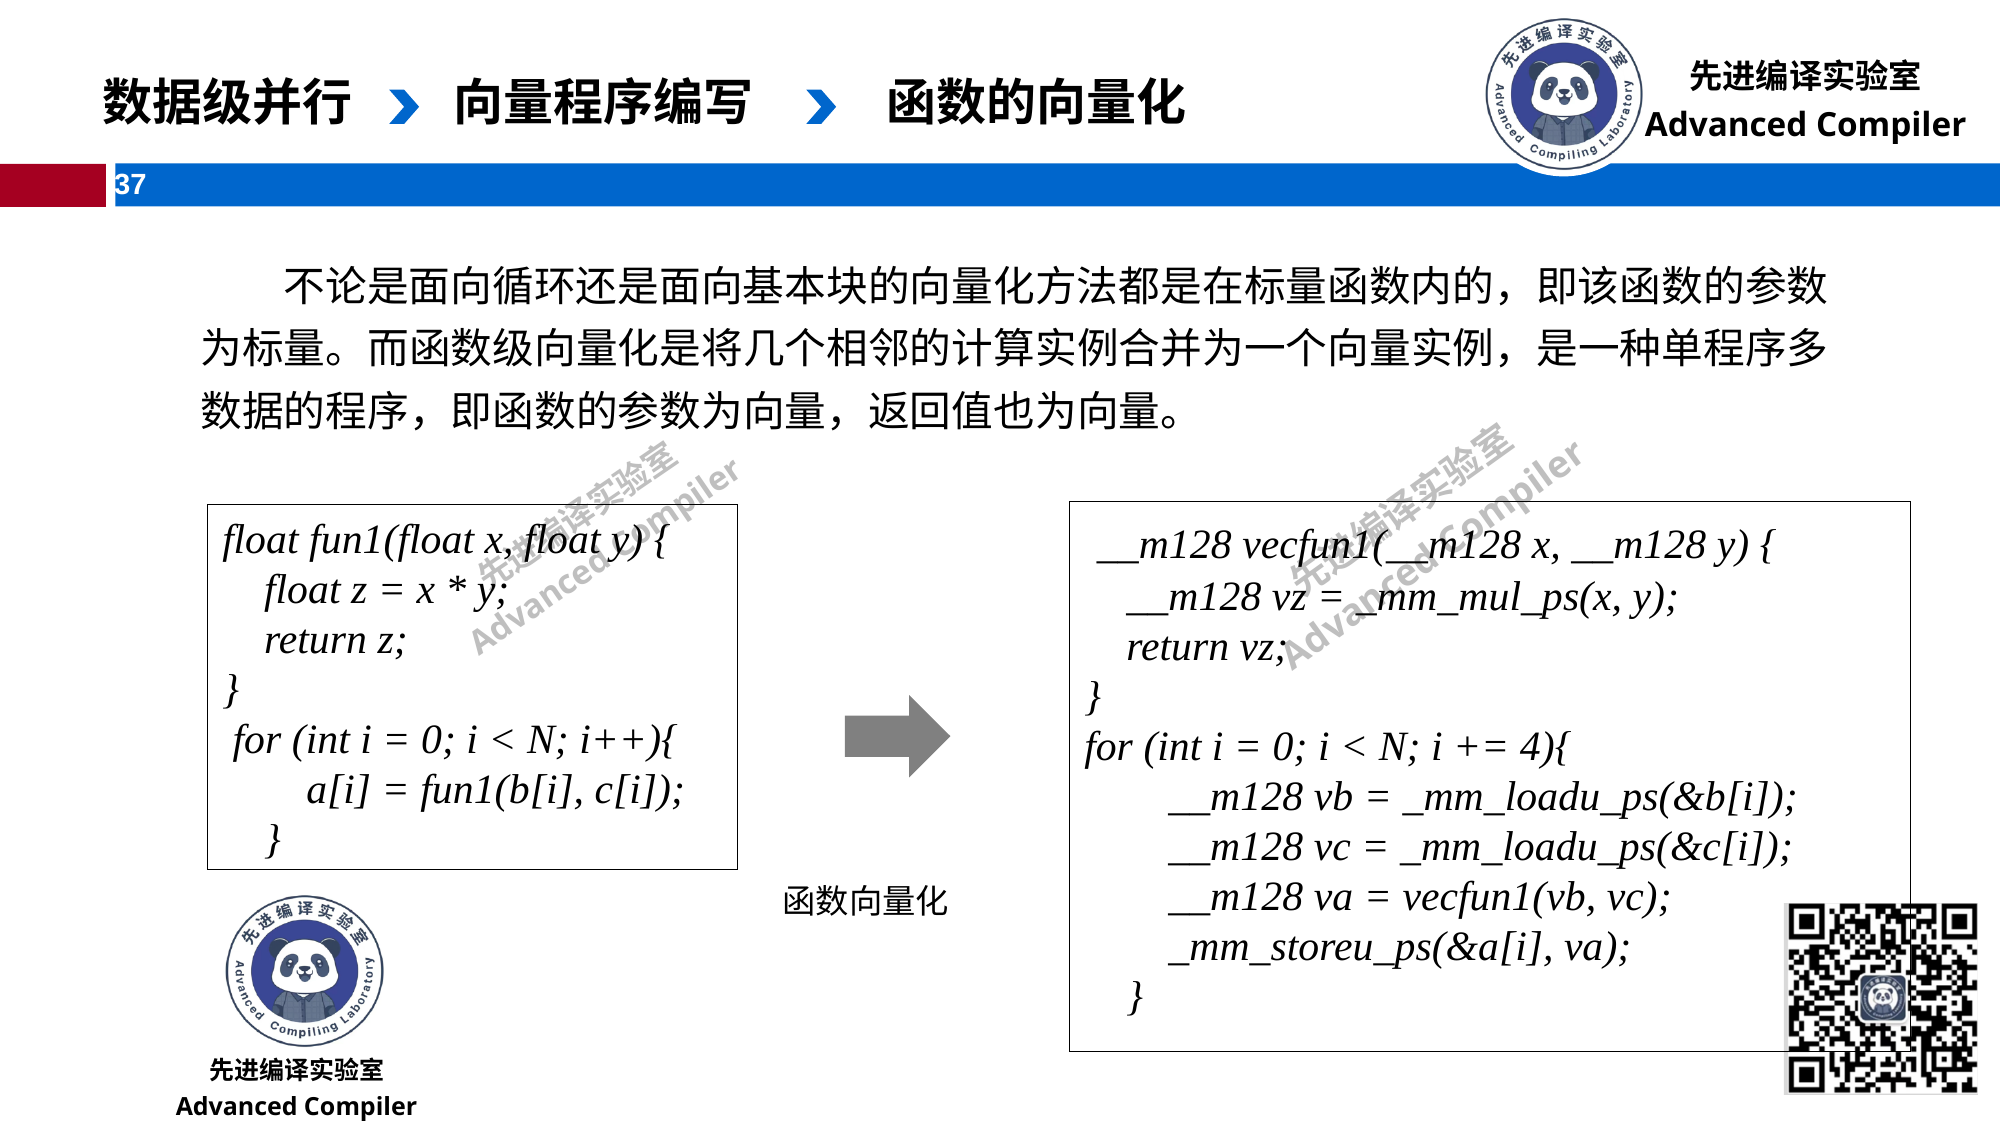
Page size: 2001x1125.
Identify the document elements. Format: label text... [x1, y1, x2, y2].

text_box 函数的向量化 [871, 62, 1262, 138]
picture [1477, 9, 1651, 177]
text_box [387, 87, 421, 126]
text_box __m128 vecfun1(__m128 x, __m128 y) { __m128 vz = _mm_mul_ps(x, y); return vz; } for (int i = 0; i < N; i += 4){ __m128 vb = _mm_loadu_ps(&b[i]); __m128 vc = _mm_loadu_ps(&c[i]); __m128 va = vecfun1(vb, vc); _mm_storeu_ps(&a[i], va); } [1069, 501, 1911, 1052]
text_box [804, 87, 838, 126]
picture [1783, 903, 1978, 1095]
text_box [842, 693, 953, 780]
text_box 函数向量化 [728, 873, 1004, 928]
text_box 数据级并行 [87, 62, 420, 138]
text_box 不论是面向循环还是面向基本块的向量化方法都是在标量函数内的，即该函数的参数为标量。而函数级向量化是将几个相邻的计算实例合并为一个向量实例，是一种单程序多数据的程序，即函数的参数为向量，返回值也为向量。 [185, 239, 1849, 442]
picture [217, 886, 392, 1054]
text_box float fun1(float x, float y) { float z = x * y; return z; } for (int i = 0; i < N; i++){ a[i] = fun1(b[i], c[i]); } [207, 504, 738, 870]
text_box 向量程序编写 [439, 62, 771, 138]
